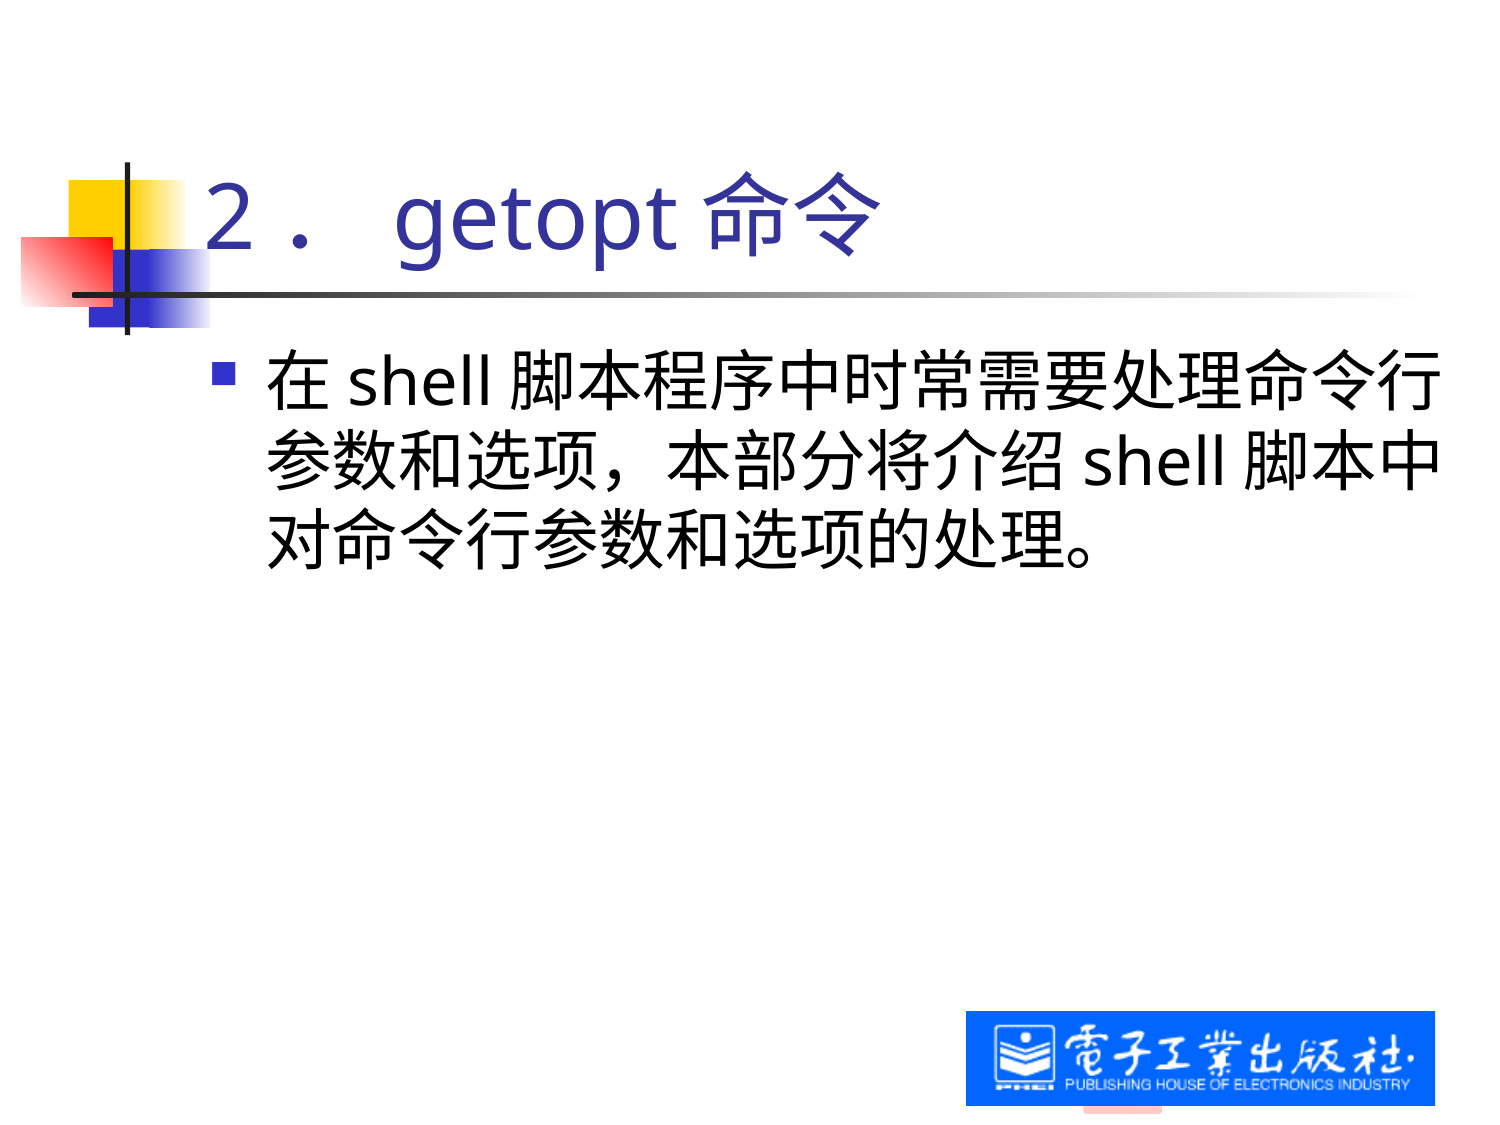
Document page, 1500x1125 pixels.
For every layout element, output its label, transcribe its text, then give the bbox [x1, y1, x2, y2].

picture [966, 1010, 1436, 1125]
list 在shell脚本程序中时常需要处理命令行参数和选项，本部分将介绍shell脚本中对命令行参数和选项的处理。 [193, 330, 1470, 1007]
title 2．getopt命令 [188, 34, 1468, 276]
